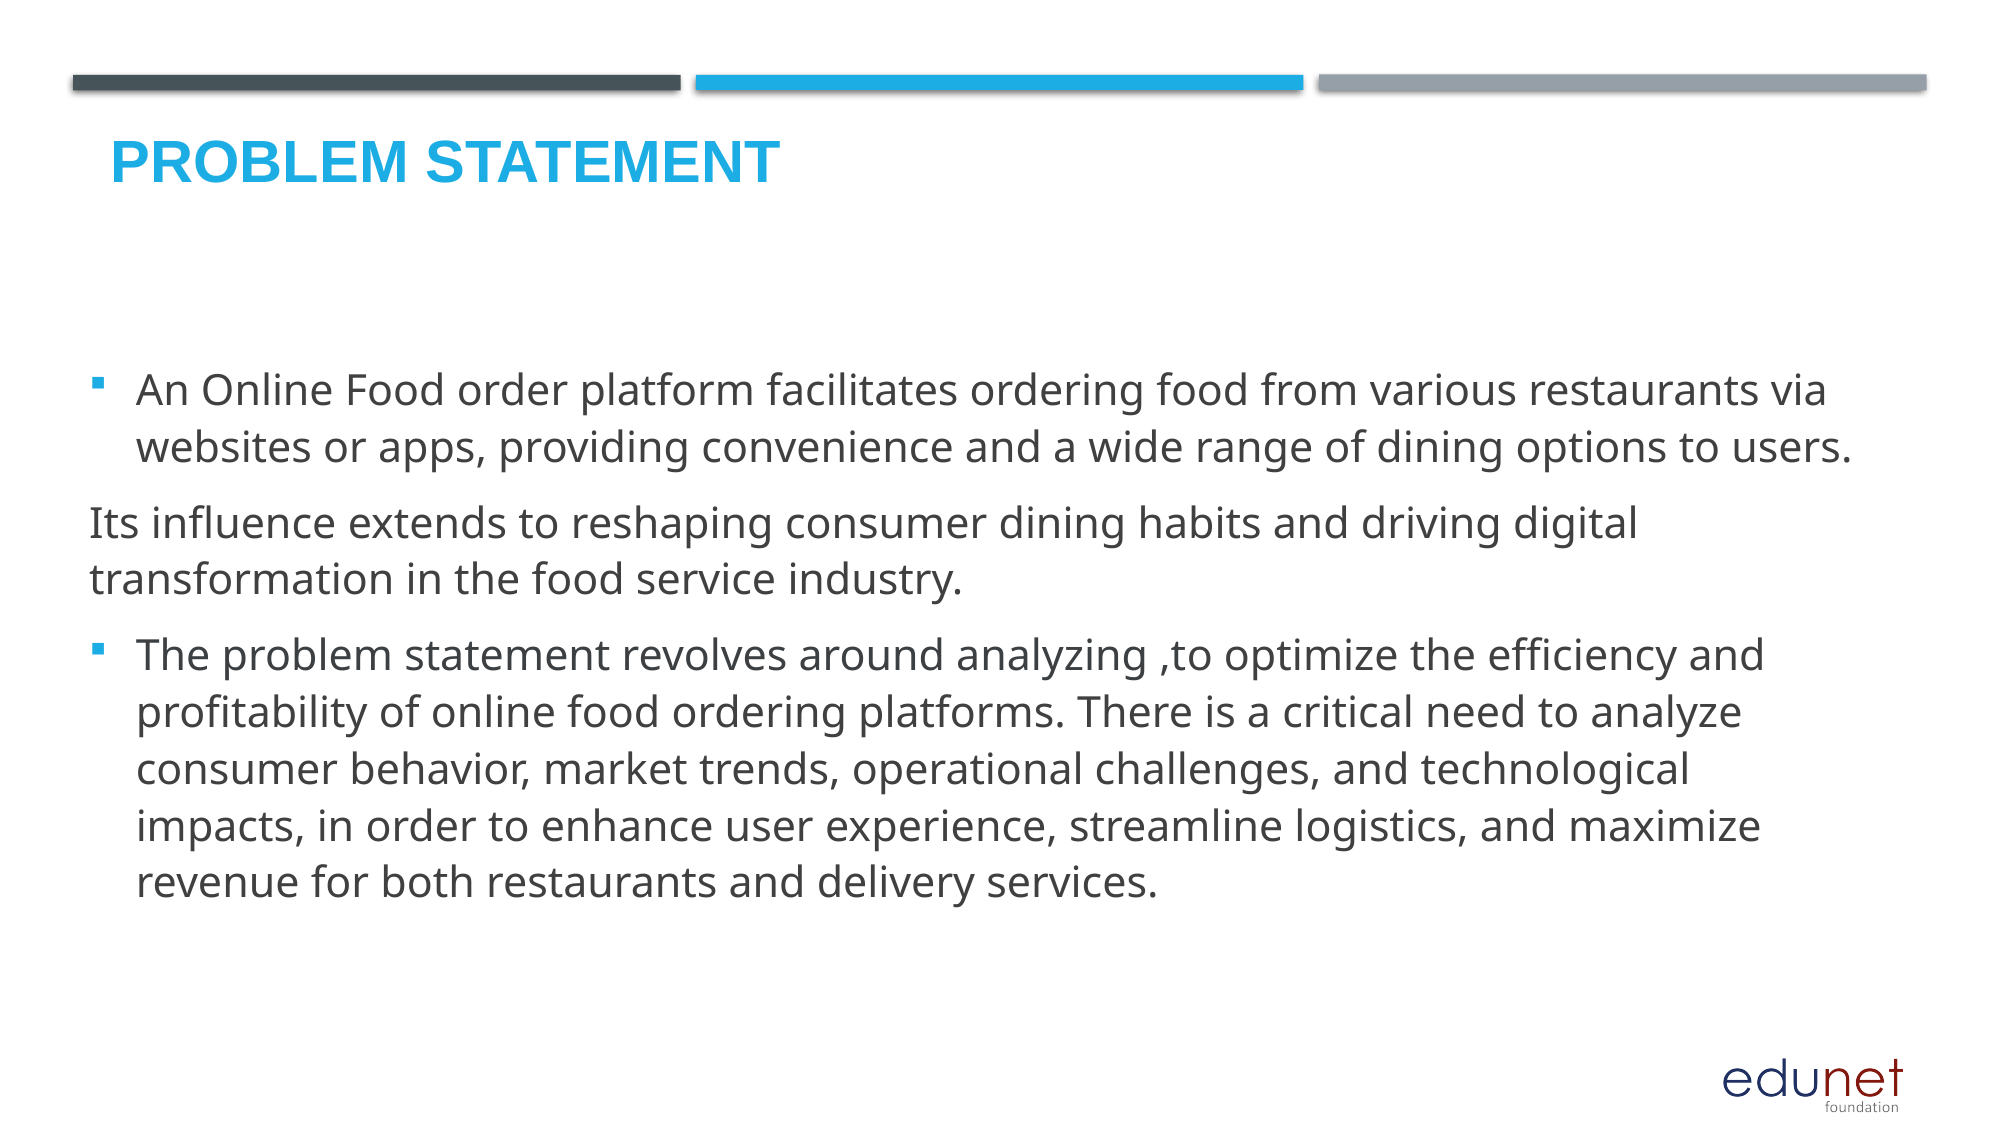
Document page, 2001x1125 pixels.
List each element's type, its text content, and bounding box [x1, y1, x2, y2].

title Problem Statement [95, 115, 1905, 203]
list An Online Food order platform facilitates ordering food from various restaurants via websites or apps, providing convenience and a wide range of dining options to users. Its influence extends to reshaping consumer dining habits and driving digital transformation in the food service industry. The problem statement revolves around analyzing ,to optimize the efficiency and profitability of online food ordering platforms. There is a critical need to analyze consumer behavior, market trends, operational challenges, and technological impacts, in order to enhance user experience, streamline logistics, and maximize revenue for both restaurants and delivery services. [74, 203, 1884, 970]
picture [1719, 1056, 1905, 1116]
